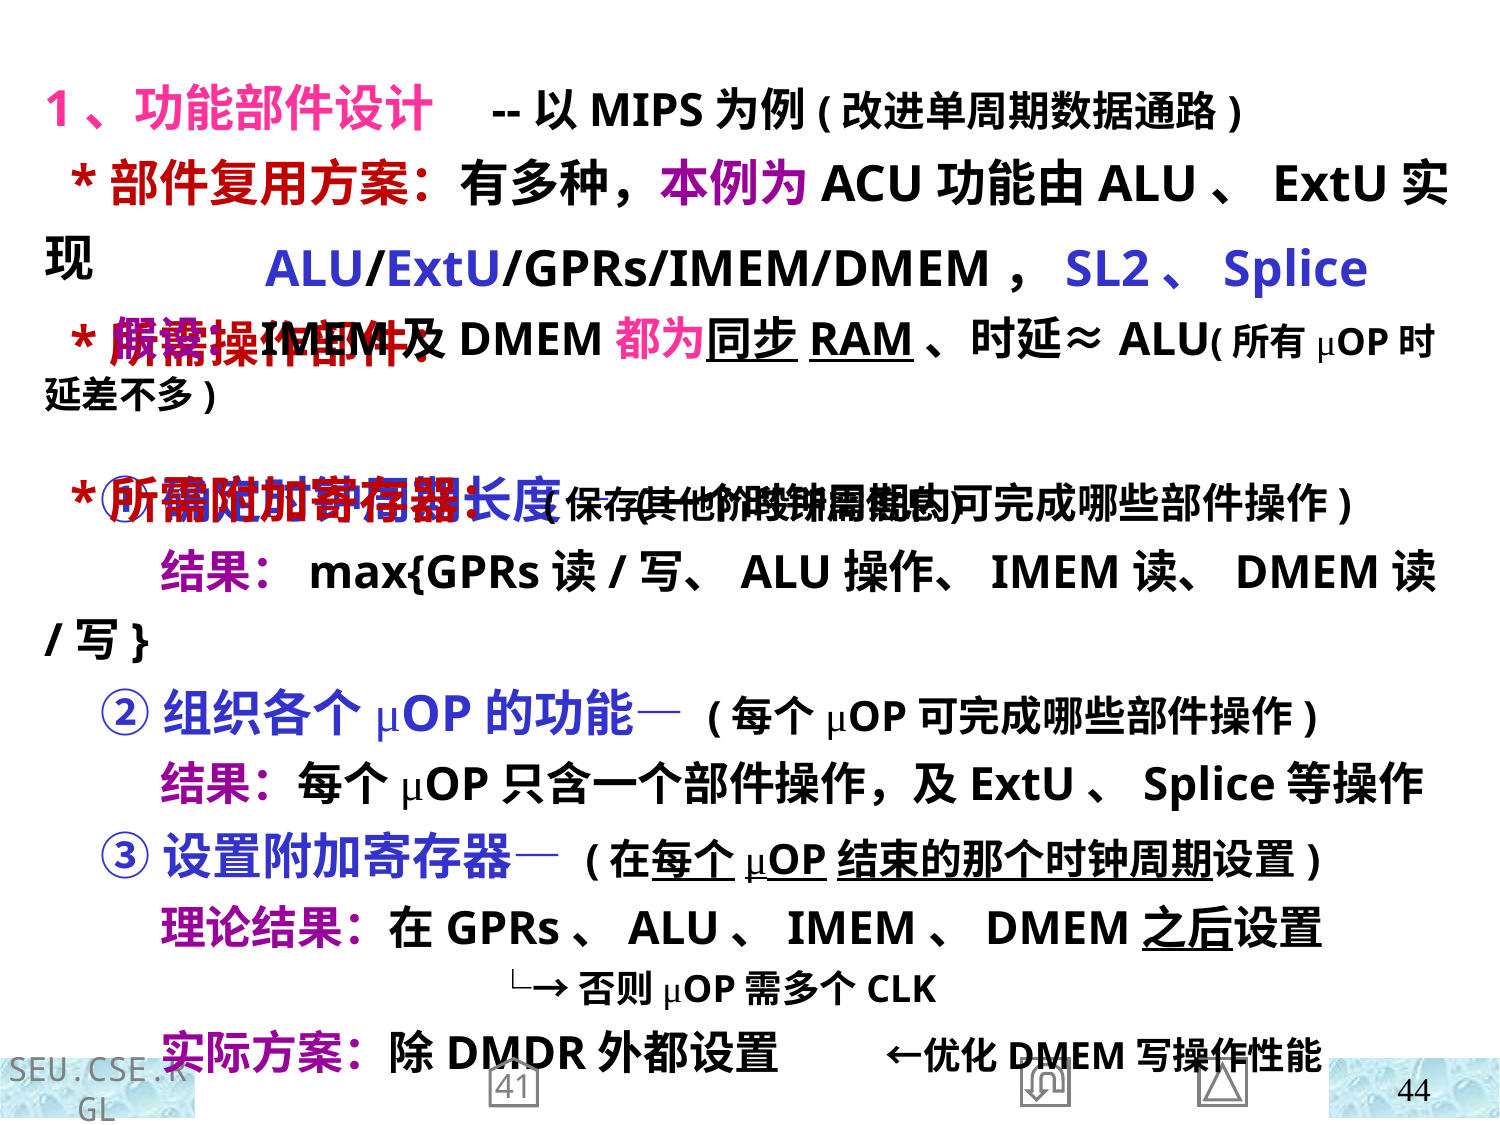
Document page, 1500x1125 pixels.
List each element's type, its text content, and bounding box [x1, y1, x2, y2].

text_box [1021, 1086, 1069, 1106]
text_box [0, 1058, 195, 1118]
slide_number 44 [1328, 1058, 1500, 1118]
text_box ①确定时钟周期长度— (一个时钟周期内可完成哪些部件操作) 结果：max{GPRs读/写、ALU操作、IMEM读、DMEM读/写} ②组织各个μOP的功能— (每个μOP可完成哪些部件操作) 结果：每个μOP只含一个部件操作，及ExtU、Splice等操作 ③设置附加寄存器— (在每个μOP结束的那个时钟周期设置) 理论结果：在GPRs、ALU、IMEM、DMEM之后设置 └→否则μOP需多个CLK 实际方案：除DMDR外都设置 ←优化DMEM写操作性能 [29, 536, 1471, 1086]
text_box 1、功能部件设计 --以MIPS为例(改进单周期数据通路) *部件复用方案：有多种，本例为ACU功能由ALU、ExtU实现 *所需操作部件： *所需附加寄存器： (保存其他阶段所需信息) [29, 54, 1471, 214]
text_box 1、功能部件设计 --以MIPS为例(改进单周期数据通路) *部件复用方案：有多种，本例为ACU功能由ALU、ExtU实现 *所需操作部件： *所需附加寄存器： (保存其他阶段所需信息) [29, 424, 1471, 536]
text_box [1198, 1086, 1247, 1106]
text_box 41 [490, 1058, 538, 1106]
text_box ALU/ExtU/GPRs/IMEM/DMEM，SL2、Splice 假设：IMEM及DMEM都为同步RAM、时延≈ALU(所有μOP时延差不多) [29, 214, 1471, 424]
